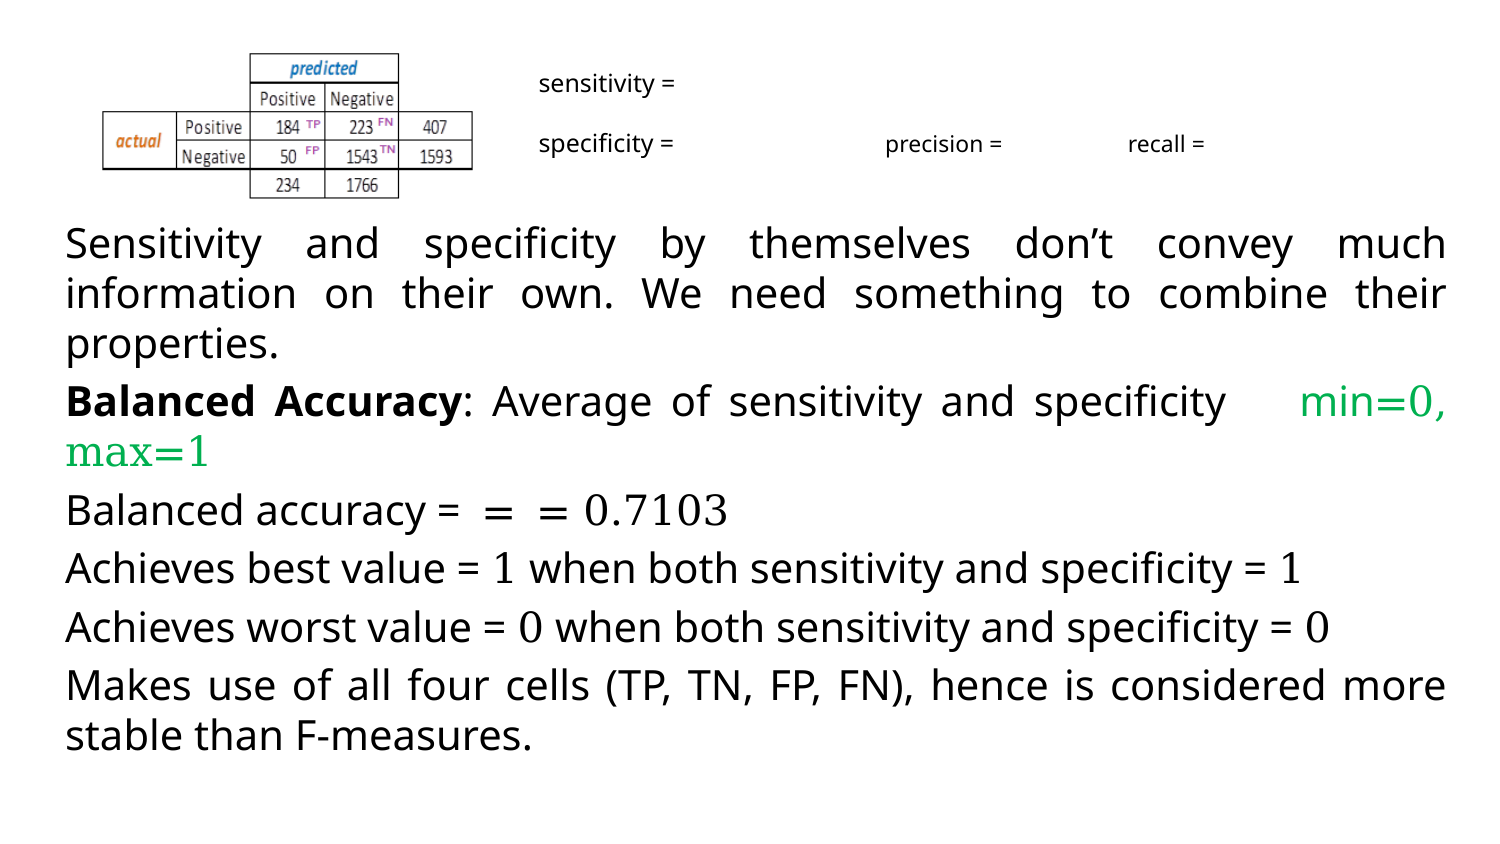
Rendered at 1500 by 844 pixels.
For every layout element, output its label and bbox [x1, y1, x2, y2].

picture [99, 51, 476, 202]
